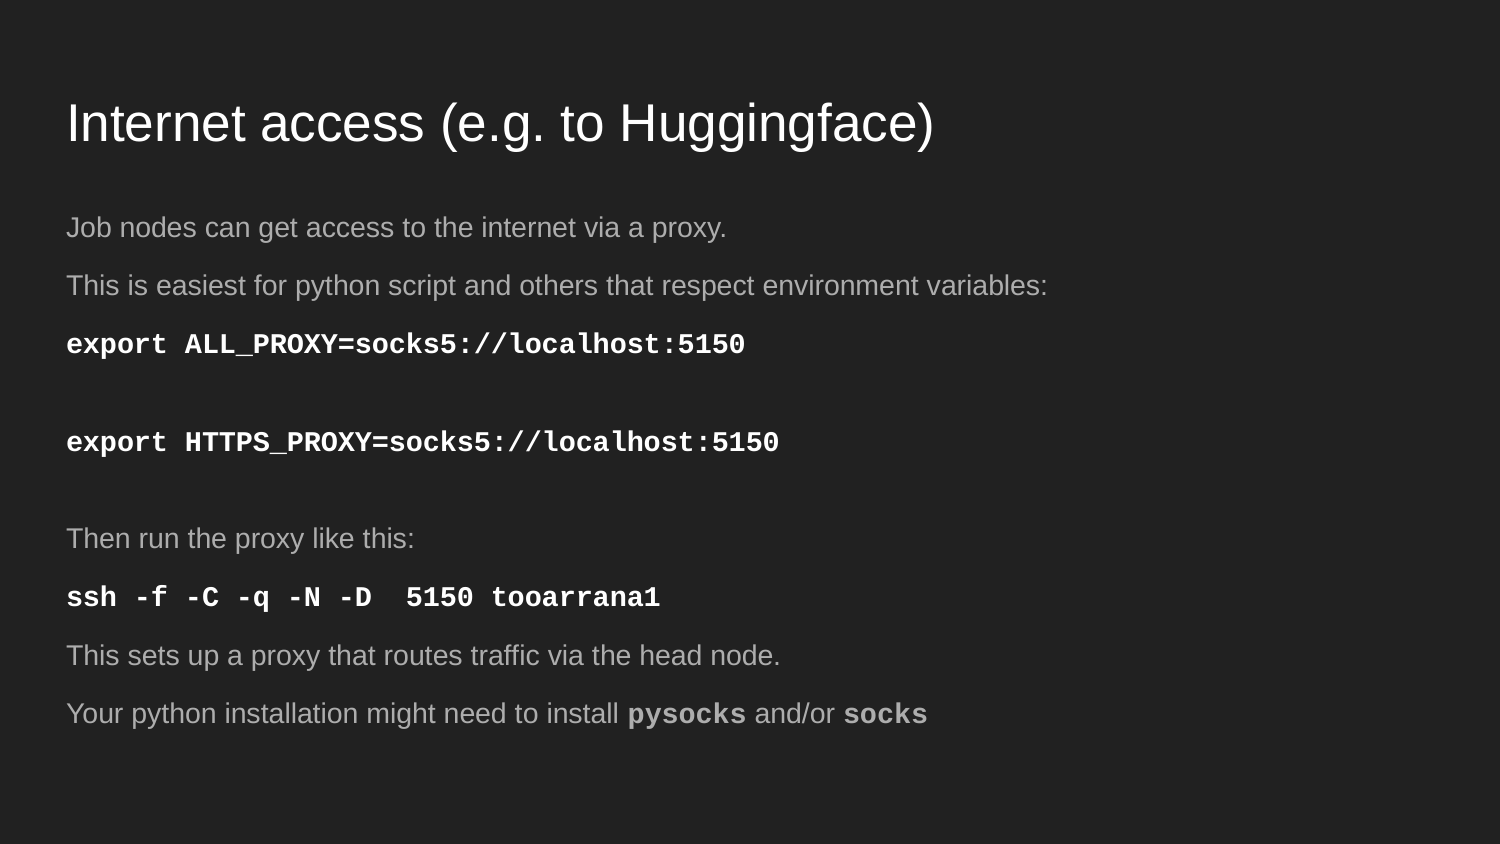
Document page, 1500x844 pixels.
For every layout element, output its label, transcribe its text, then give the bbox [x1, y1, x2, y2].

title Internet access (e.g. to Huggingface) [51, 72, 1449, 167]
list Job nodes can get access to the internet via a proxy. This is easiest for python script and others that respect environment variables: export ALL_PROXY=socks5://localhost:5150 export HTTPS_PROXY=socks5://localhost:5150 Then run the proxy like this: ssh -f -C -q -N -D 5150 tooarrana1 This sets up a proxy that routes traffic via the head node. Your python installation might need to install pysocks and/or socks [51, 189, 1449, 750]
